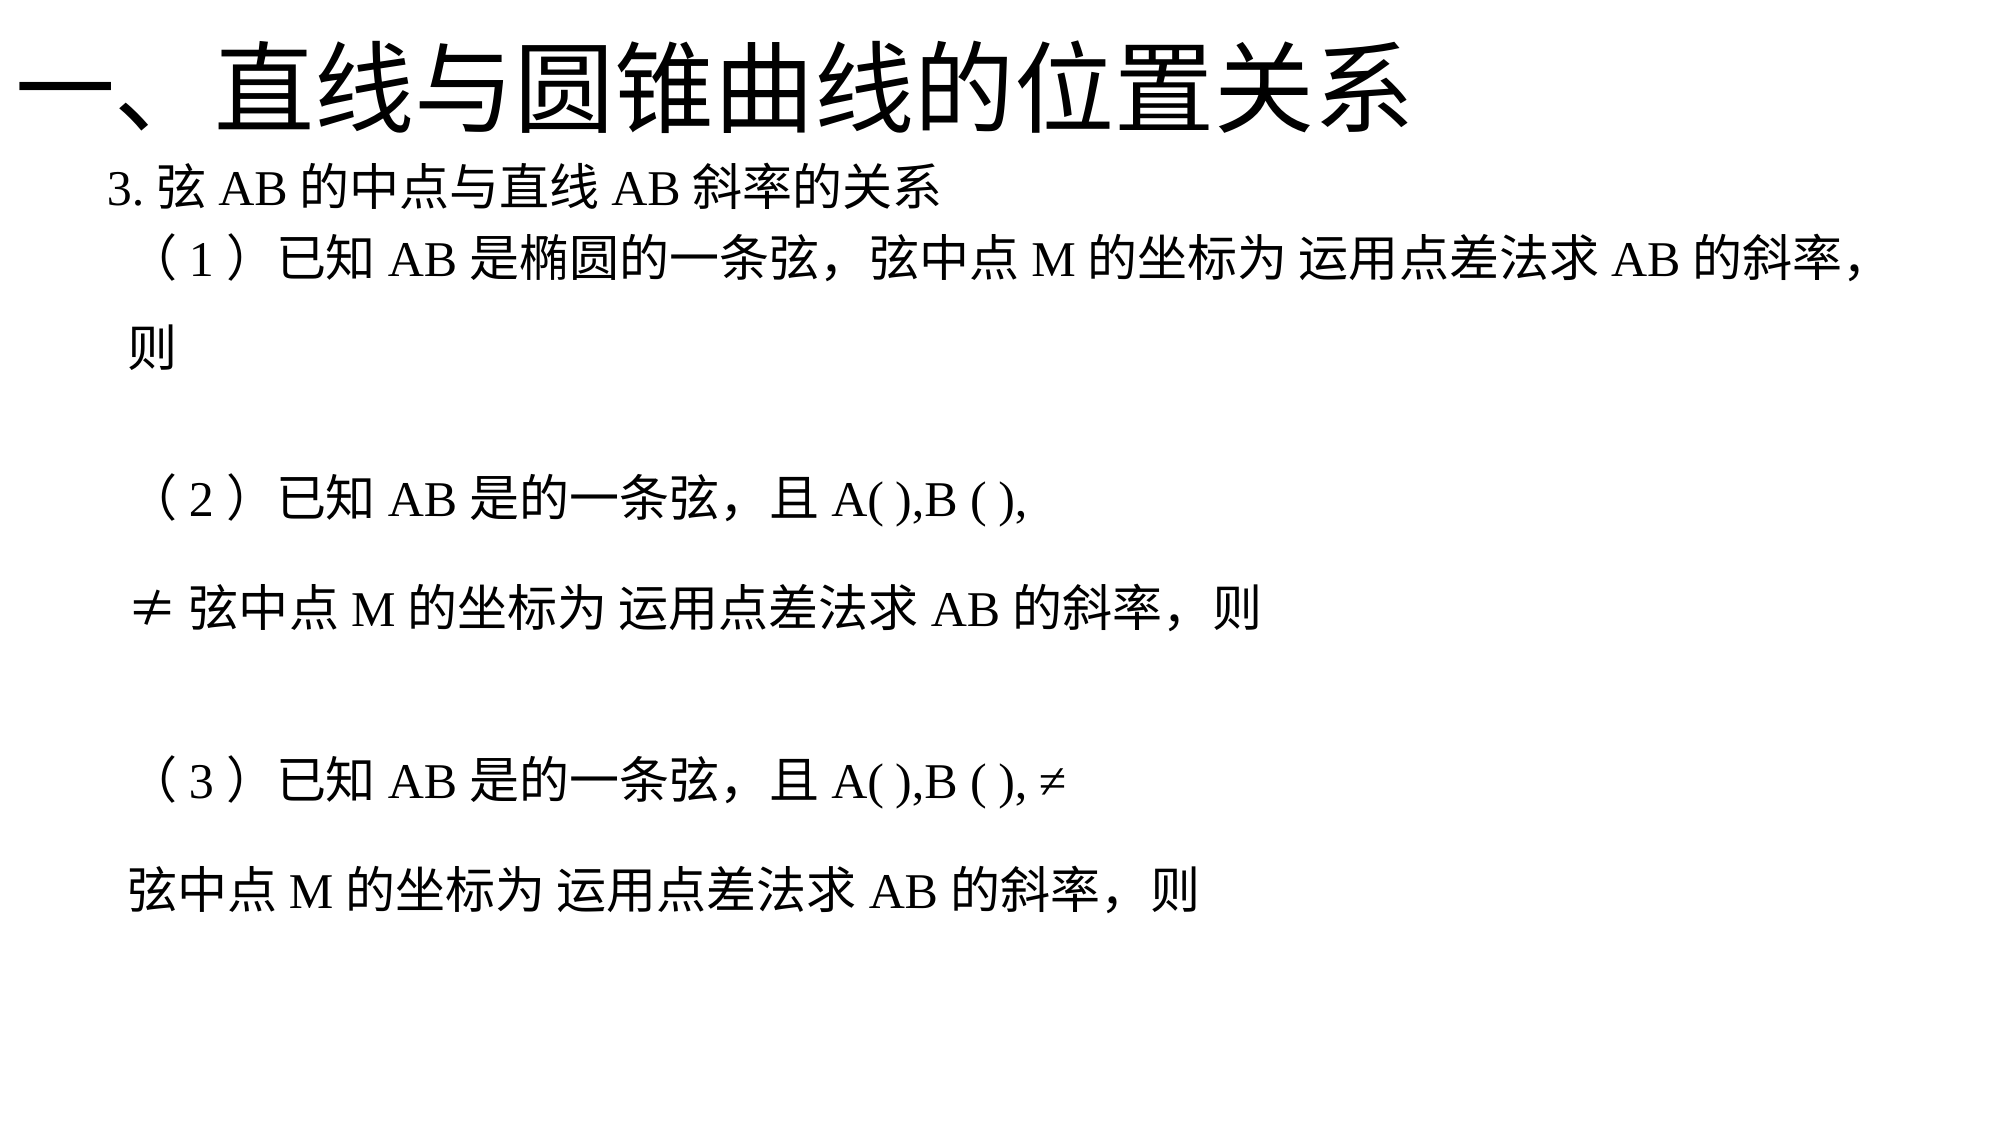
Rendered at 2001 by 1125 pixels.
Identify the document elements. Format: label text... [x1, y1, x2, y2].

text_box 一、直线与圆锥曲线的位置关系 [0, 31, 1527, 155]
subtitle 3.弦AB的中点与直线AB斜率的关系 [91, 154, 1776, 224]
